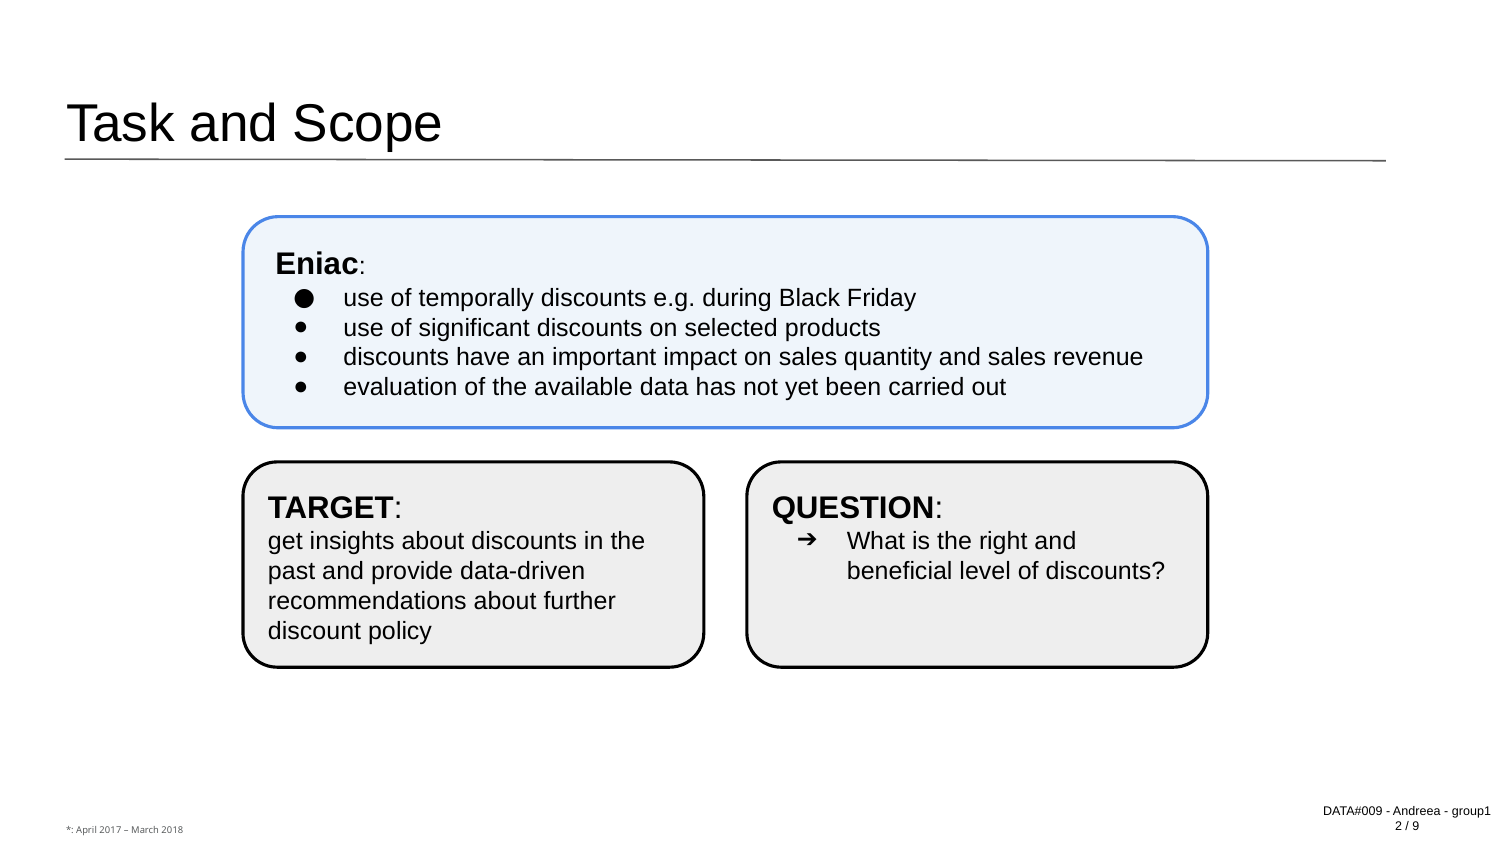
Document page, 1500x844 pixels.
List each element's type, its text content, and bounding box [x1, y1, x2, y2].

title Task and Scope [51, 72, 1449, 167]
text_box *: April 2017 – March 2018 [51, 810, 1097, 844]
text_box Eniac: use of temporally discounts e.g. during Black Friday use of significant discounts on selected products discounts have an important impact on sales quantity and sales revenue evaluation of the available data has not yet been carried out [243, 216, 1208, 428]
text_box DATA#009 - Andreea - group1 2 / 9 [1294, 788, 1500, 844]
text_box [242, 461, 1209, 668]
